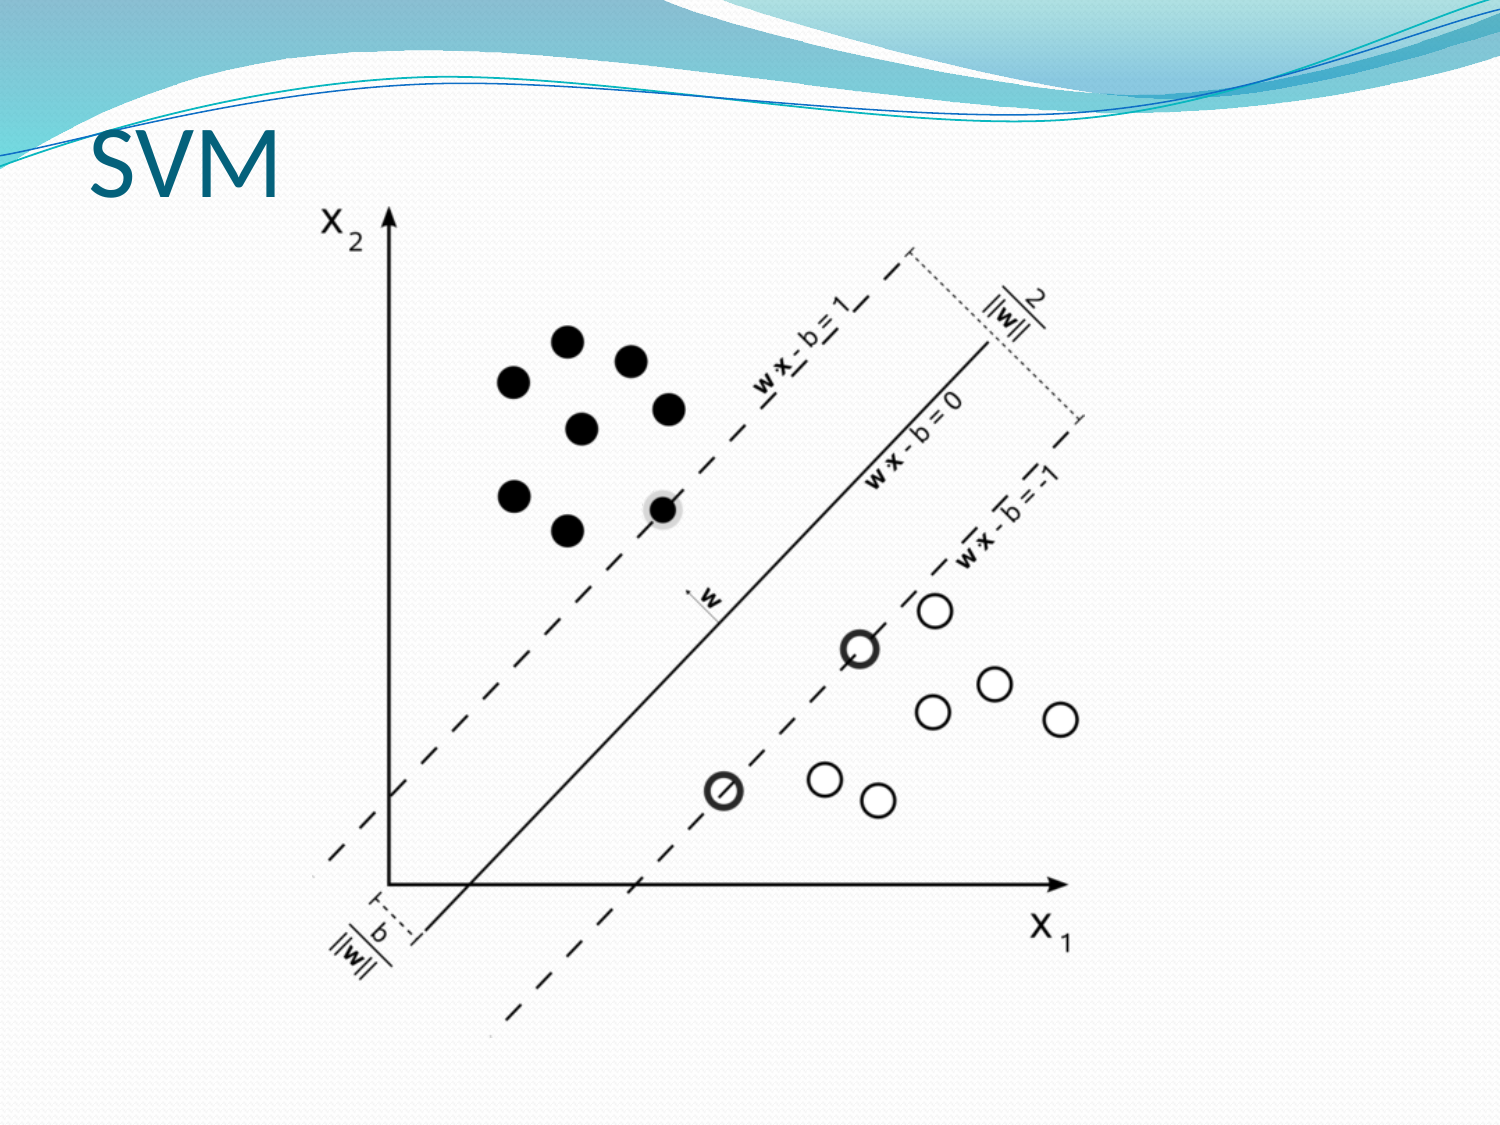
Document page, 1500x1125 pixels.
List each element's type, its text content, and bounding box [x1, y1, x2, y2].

title SVM [88, 30, 1439, 219]
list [312, 206, 1085, 1038]
